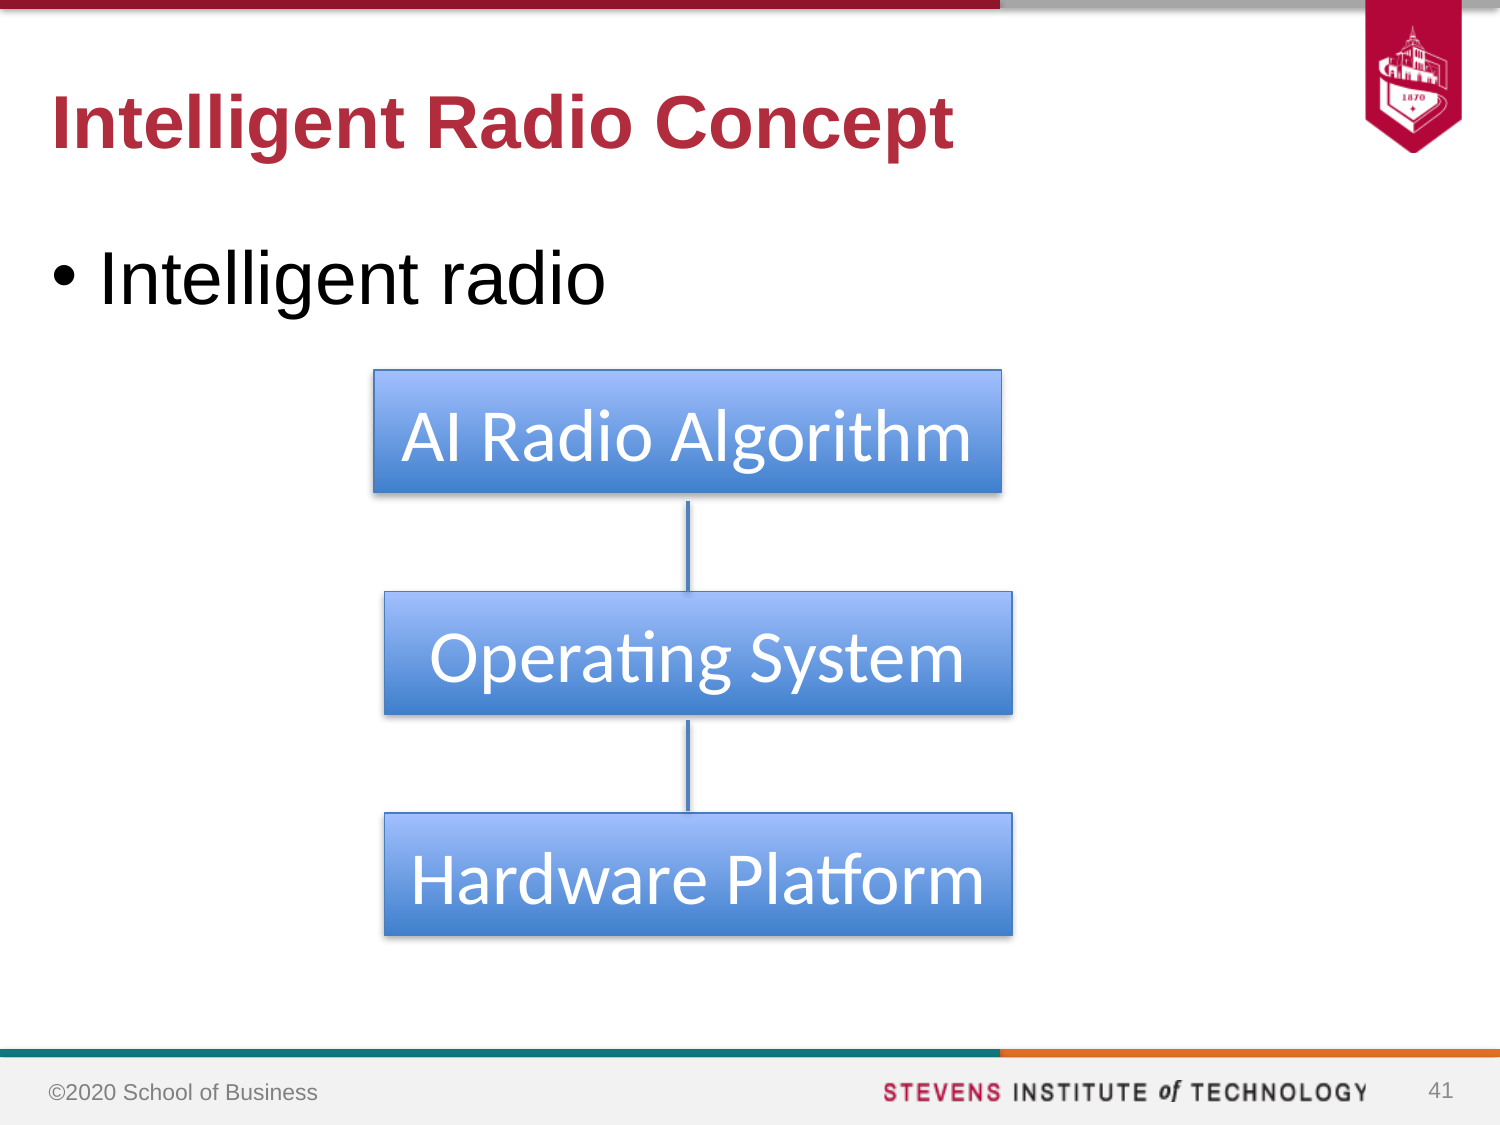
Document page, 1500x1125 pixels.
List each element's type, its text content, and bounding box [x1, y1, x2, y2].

slide_number 41 [1401, 1059, 1481, 1120]
text_box AI Radio Algorithm [373, 369, 1002, 493]
list Intelligent radio [37, 221, 1463, 985]
title Intelligent Radio Concept [36, 65, 1339, 173]
text_box Hardware Platform [384, 812, 1013, 936]
text_box Operating System [384, 591, 1013, 715]
